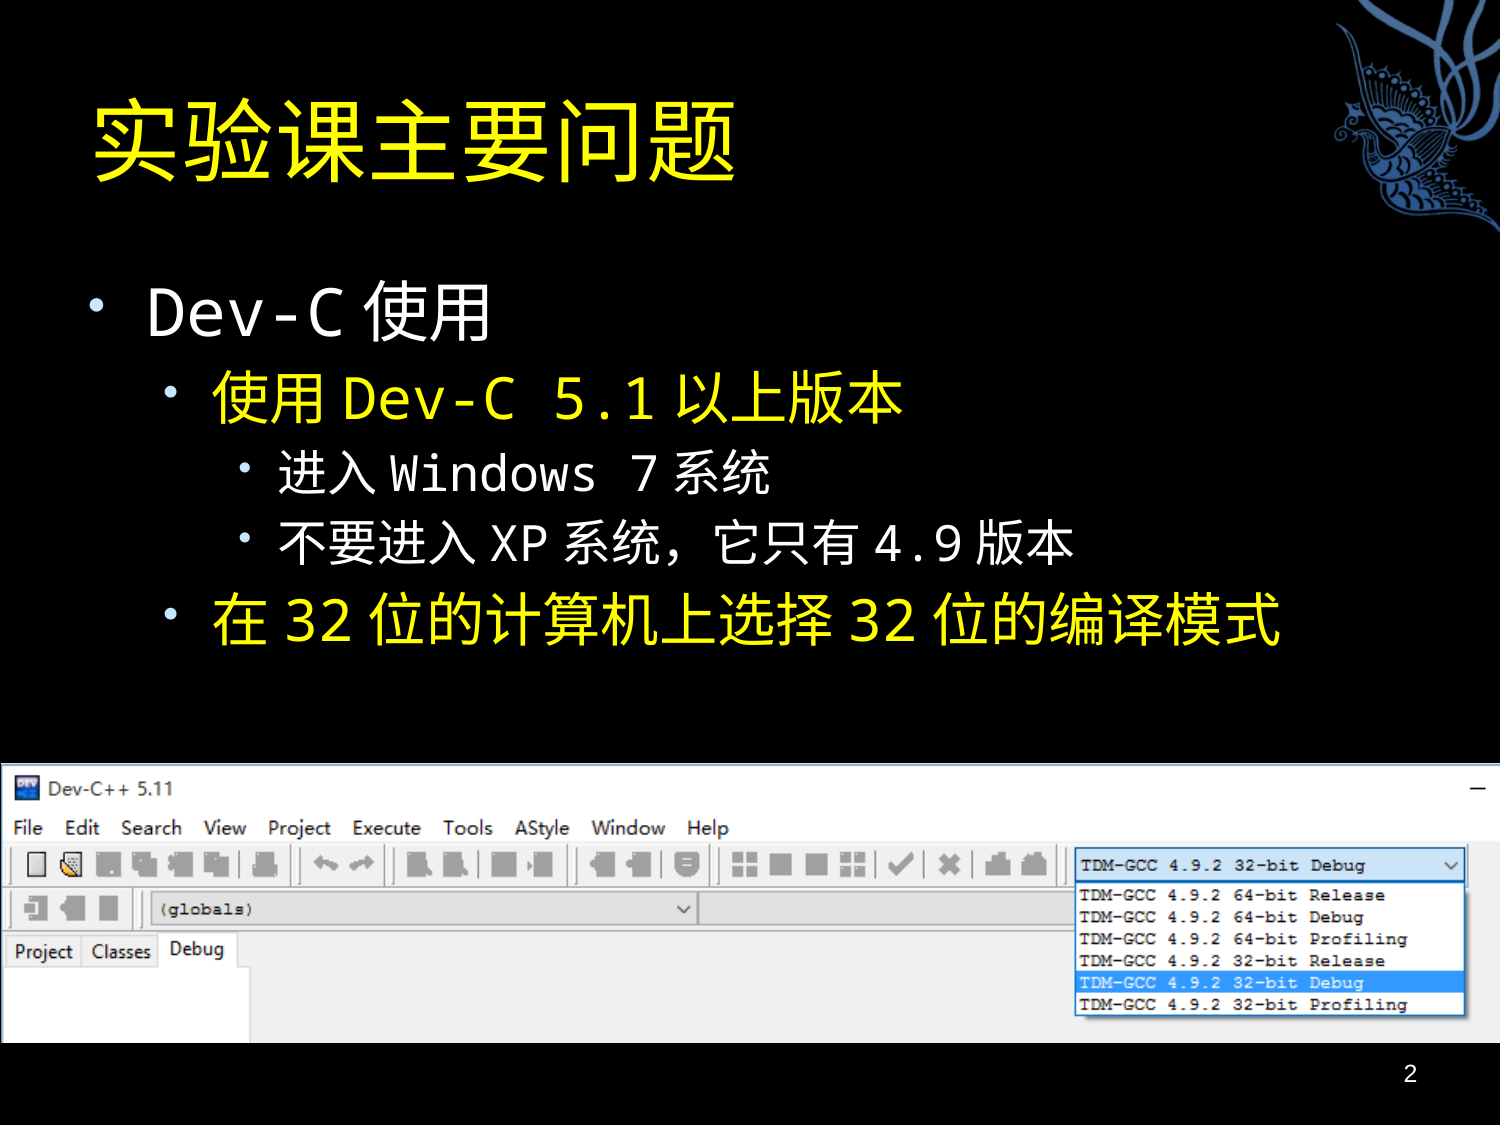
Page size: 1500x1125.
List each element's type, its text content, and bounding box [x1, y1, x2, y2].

slide_number 2 [1074, 1075, 1425, 1103]
list Dev-C使用 使用Dev-C 5.1以上版本 进入Windows 7系统 不要进入XP系统，它只有4.9版本 在32位的计算机上选择32位的编译模式 [75, 262, 1425, 751]
picture [0, 762, 1500, 1044]
title 实验课主要问题 [75, 45, 1351, 233]
